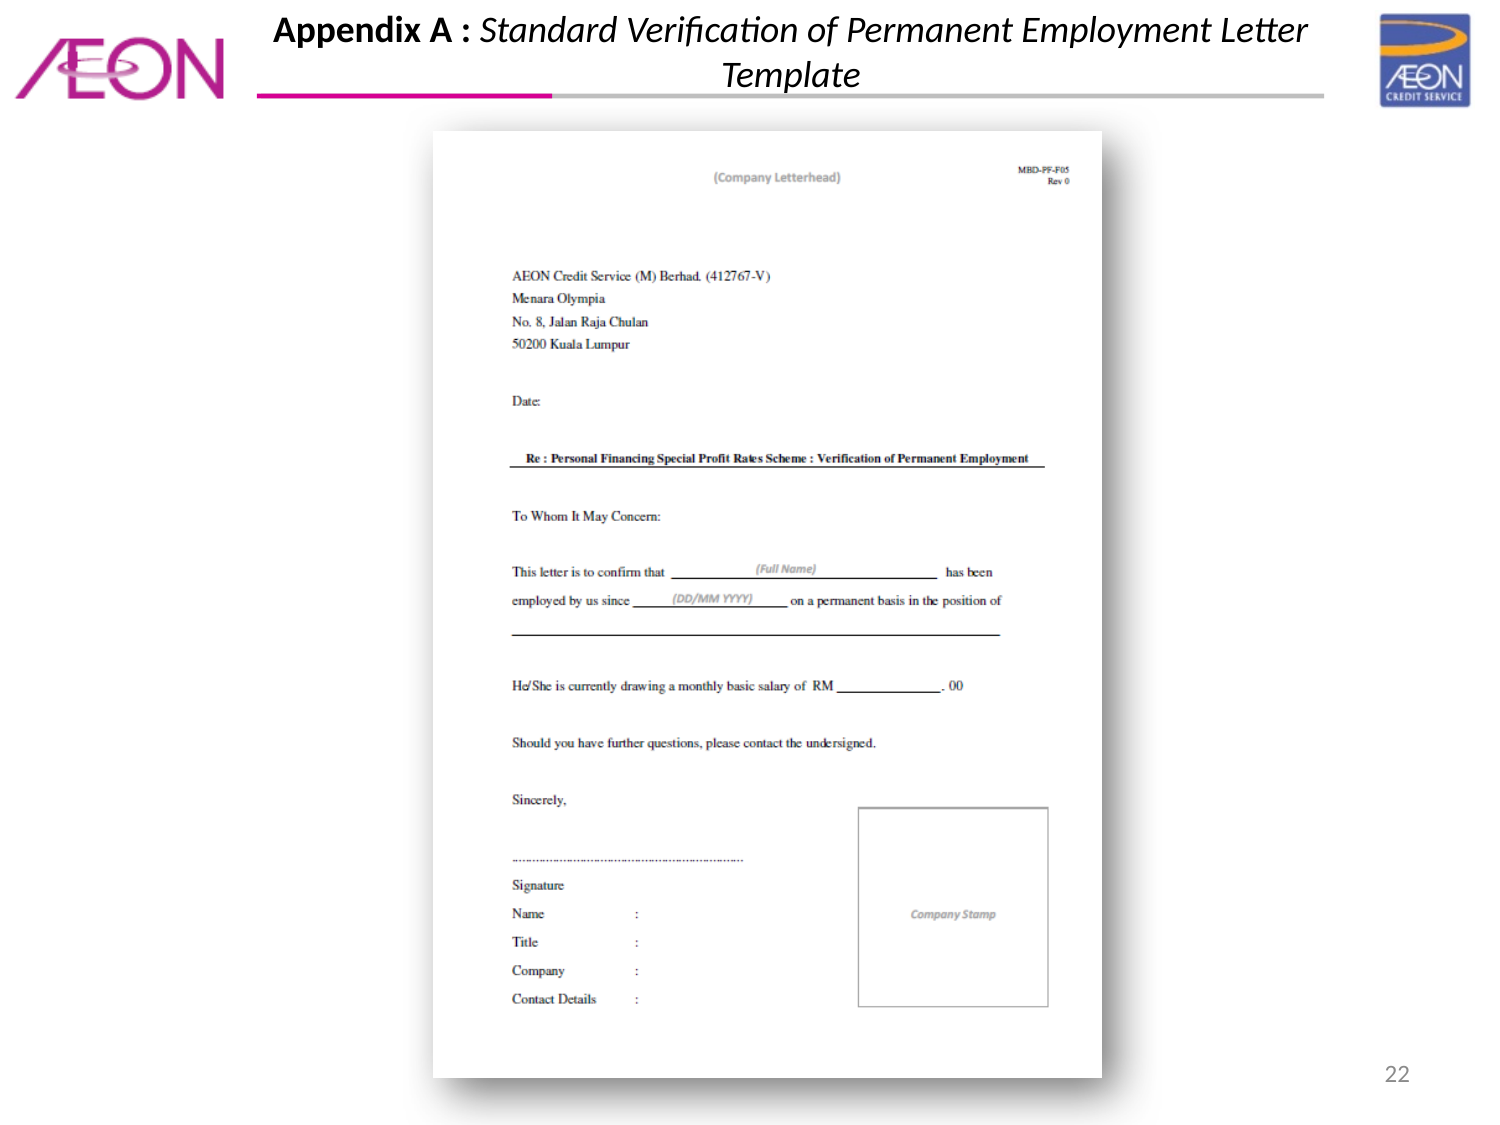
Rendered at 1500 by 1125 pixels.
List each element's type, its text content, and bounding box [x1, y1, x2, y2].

picture [1374, 10, 1475, 113]
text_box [256, 93, 1325, 99]
picture [0, 1, 260, 125]
slide_number 22 [1137, 1042, 1425, 1103]
text_box Appendix A : Standard Verification of Permanent Employment Letter Template [257, 0, 1325, 93]
picture [433, 131, 1102, 1079]
